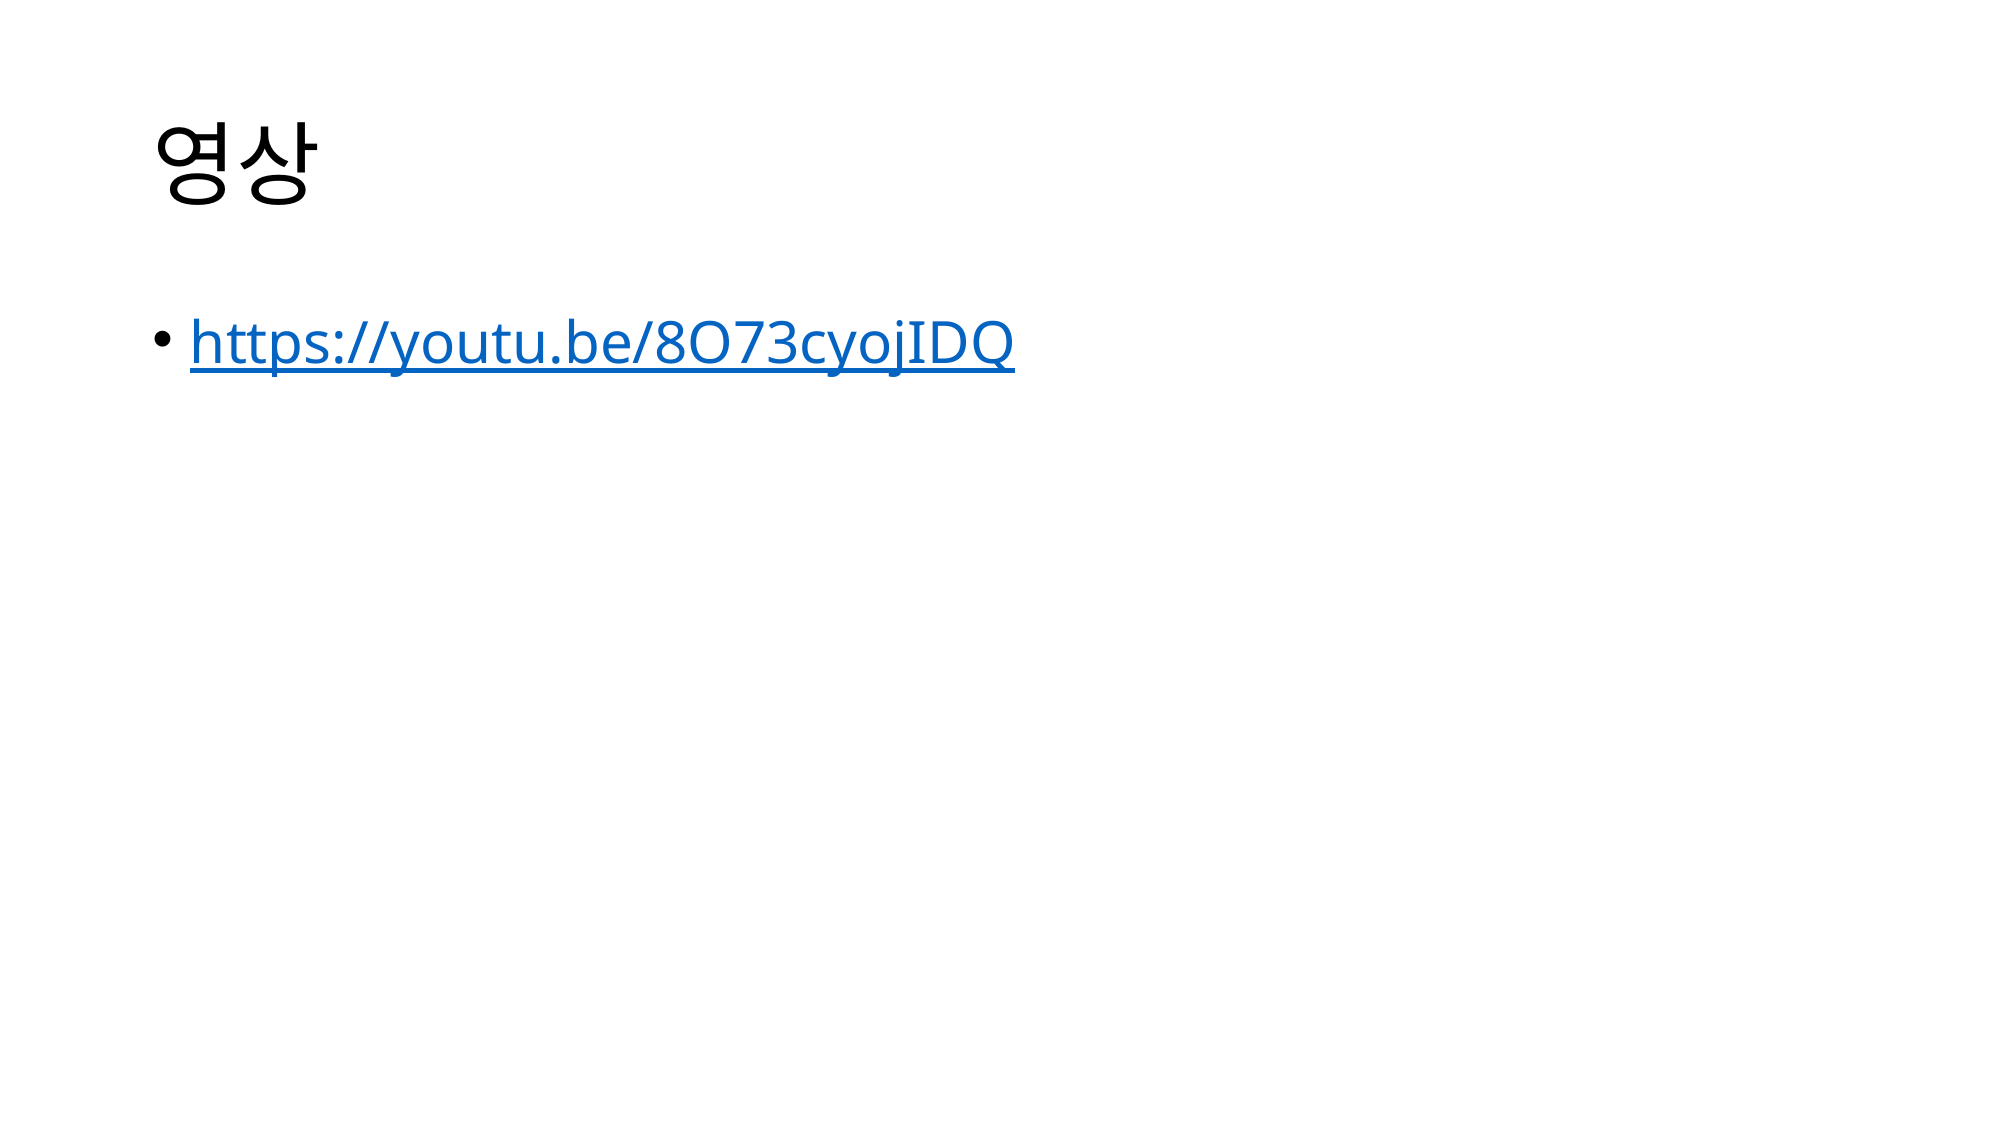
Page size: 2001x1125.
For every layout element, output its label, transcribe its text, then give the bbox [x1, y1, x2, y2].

list https://youtu.be/8O73cyojIDQ [137, 299, 1863, 1014]
title 영상 [137, 59, 1863, 278]
